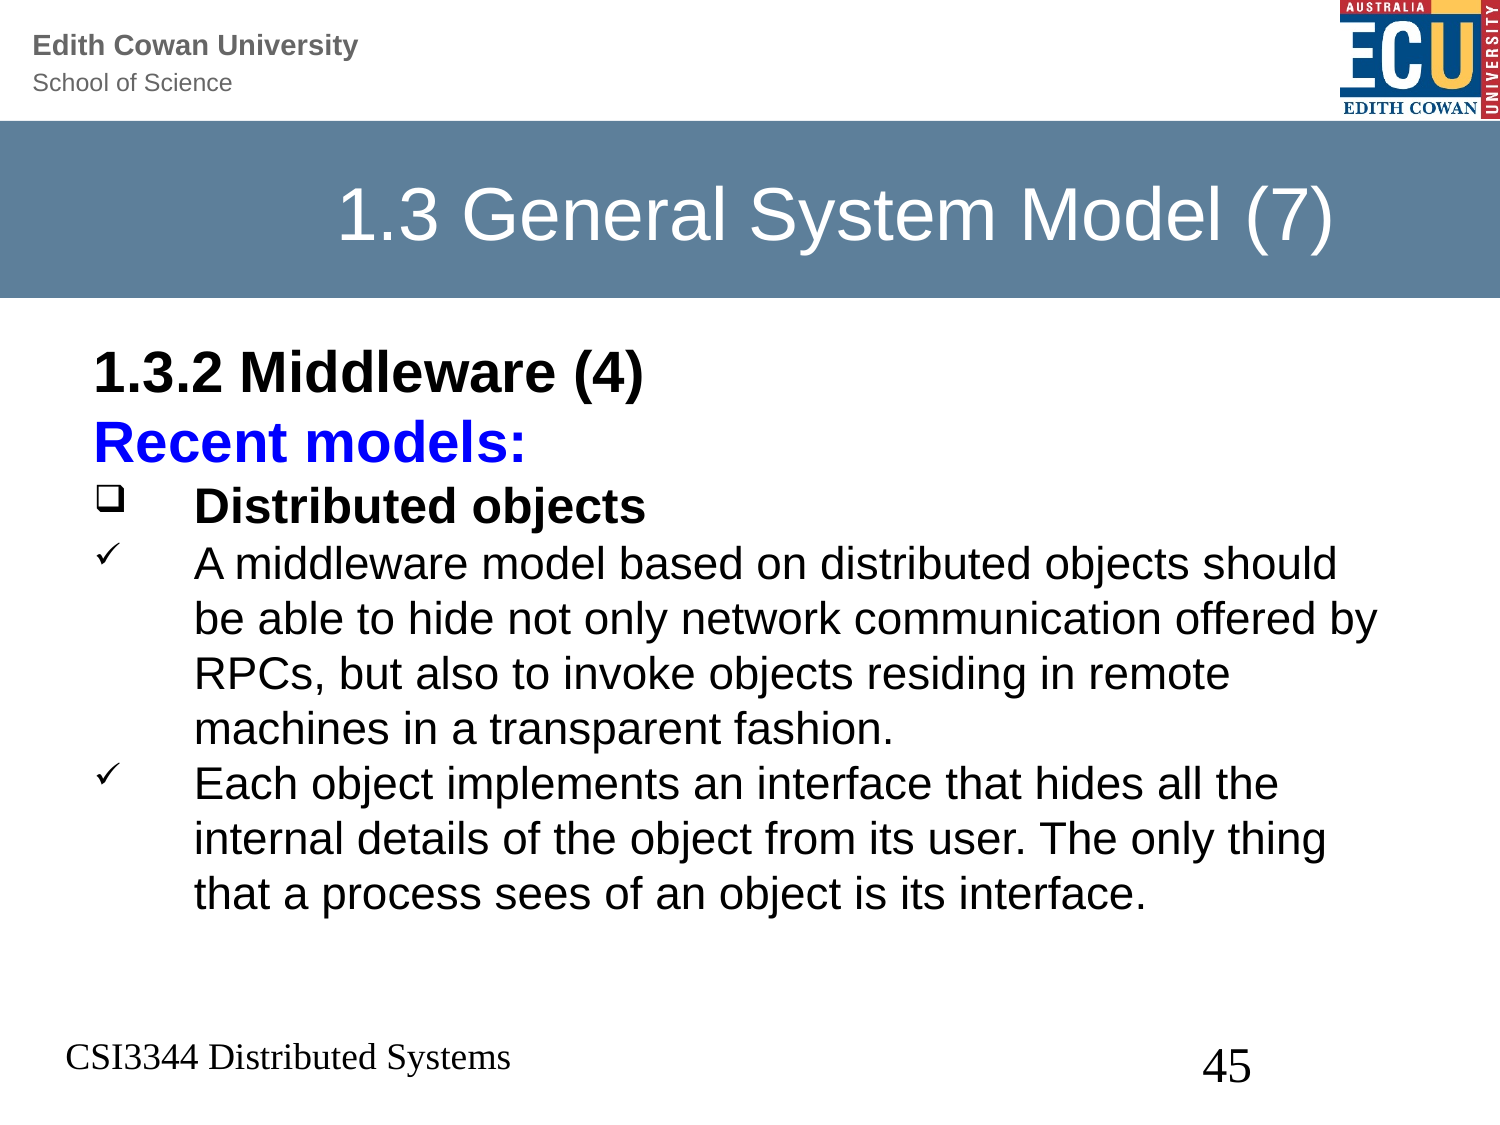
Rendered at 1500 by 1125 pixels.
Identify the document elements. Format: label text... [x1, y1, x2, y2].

text_box CSI3344 Distributed Systems [50, 1024, 762, 1100]
picture [1340, 0, 1500, 119]
text_box 1.3.2 Middleware (4) Recent models: Distributed objects A middleware model based on distributed objects should be able to hide not only network communication offered by RPCs, but also to invoke objects residing in remote machines in a transparent fashion. Each object implements an interface that hides all the internal details of the object from its user. The only thing that a process sees of an object is its interface. [79, 326, 1403, 953]
title 1.3 General System Model (7) [76, 160, 1352, 261]
slide_number 45 [1187, 1025, 1500, 1100]
